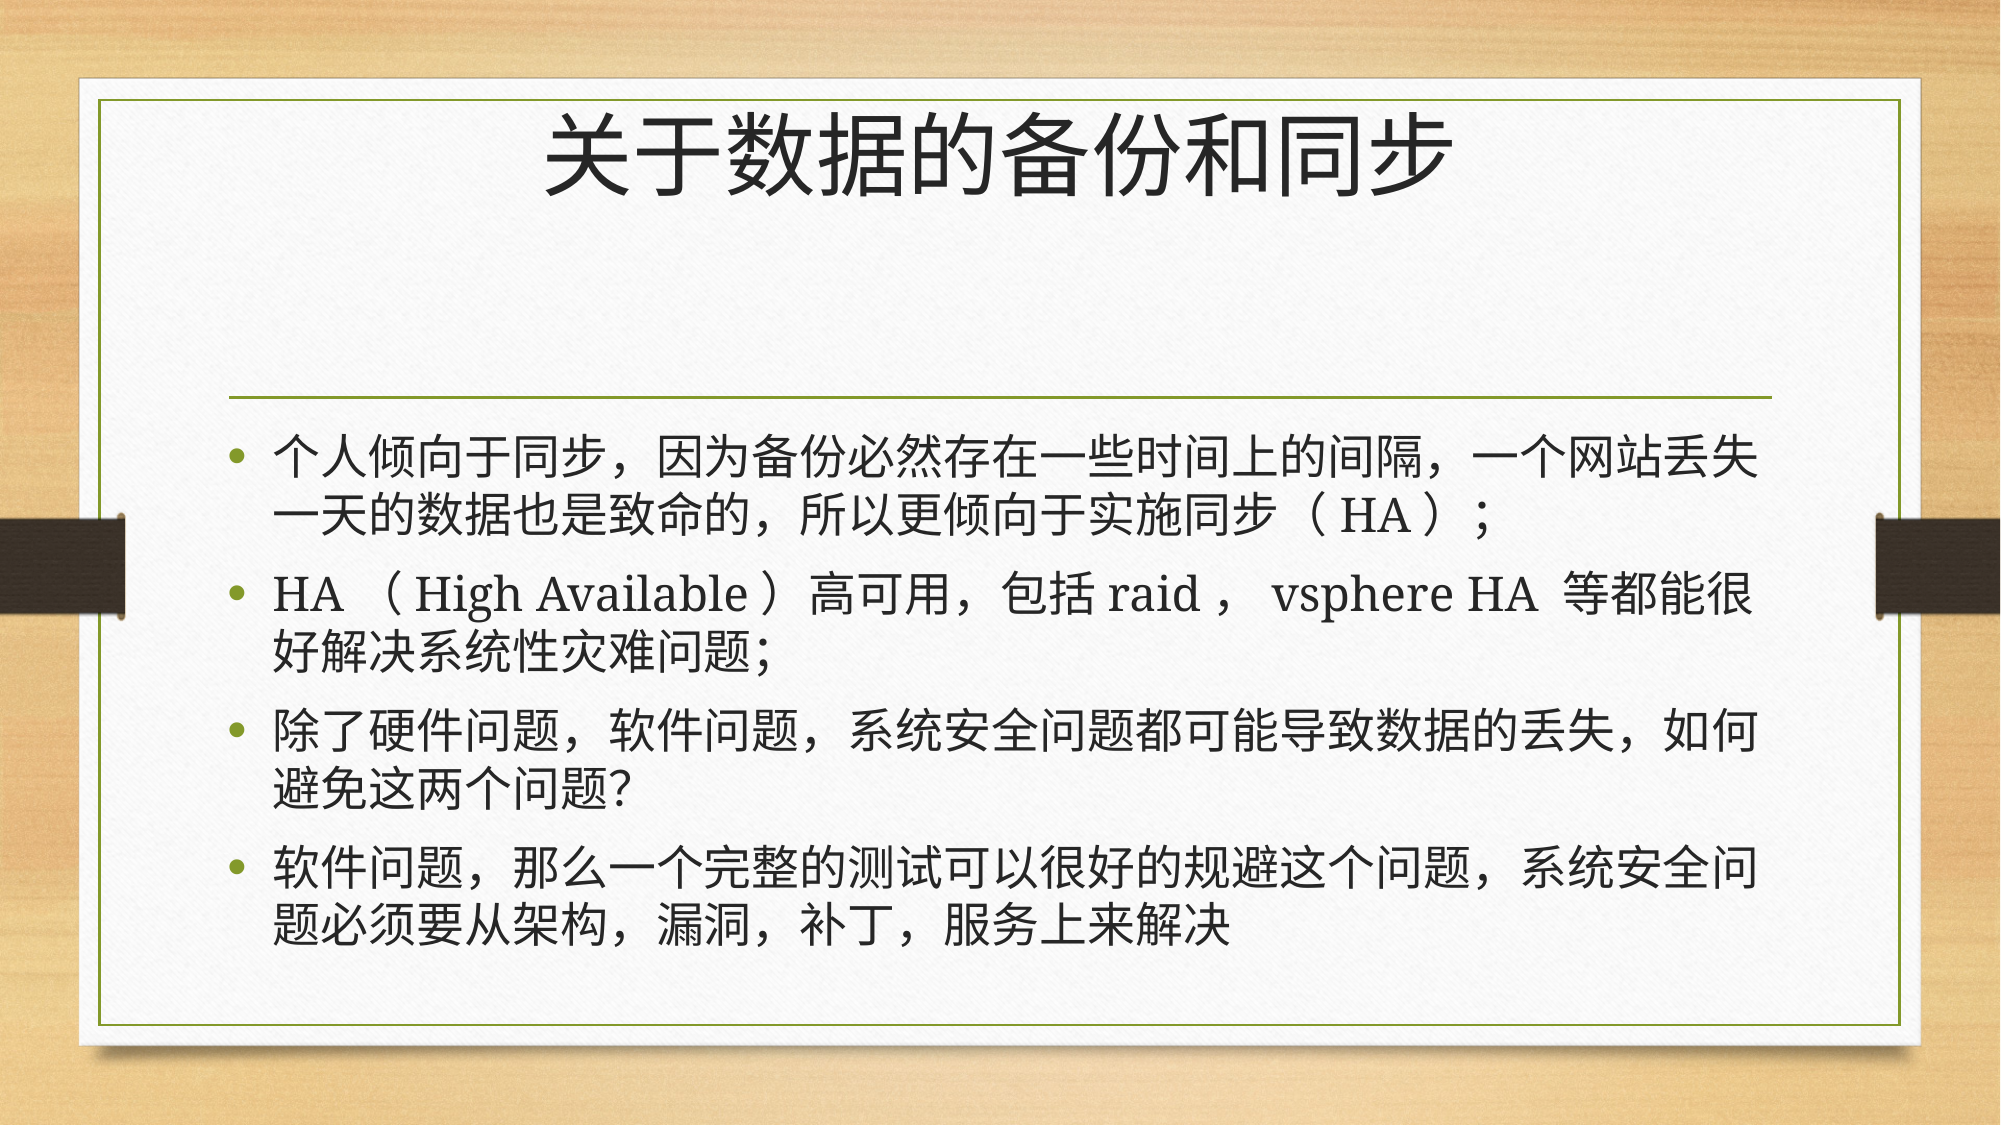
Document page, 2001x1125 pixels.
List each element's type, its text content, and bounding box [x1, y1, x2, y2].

picture [0, 0, 2001, 1125]
list 个人倾向于同步，因为备份必然存在一些时间上的间隔，一个网站丢失一天的数据也是致命的，所以更倾向于实施同步（HA）； HA（High Available）高可用，包括raid，vsphere HA 等都能很好解决系统性灾难问题； 除了硬件问题，软件问题，系统安全问题都可能导致数据的丢失，如何避免这两个问题？ 软件问题，那么一个完整的测试可以很好的规避这个问题，系统安全问题必须要从架构，漏洞，补丁，服务上来解决 [212, 419, 1788, 964]
title 关于数据的备份和同步 [137, 59, 1863, 245]
